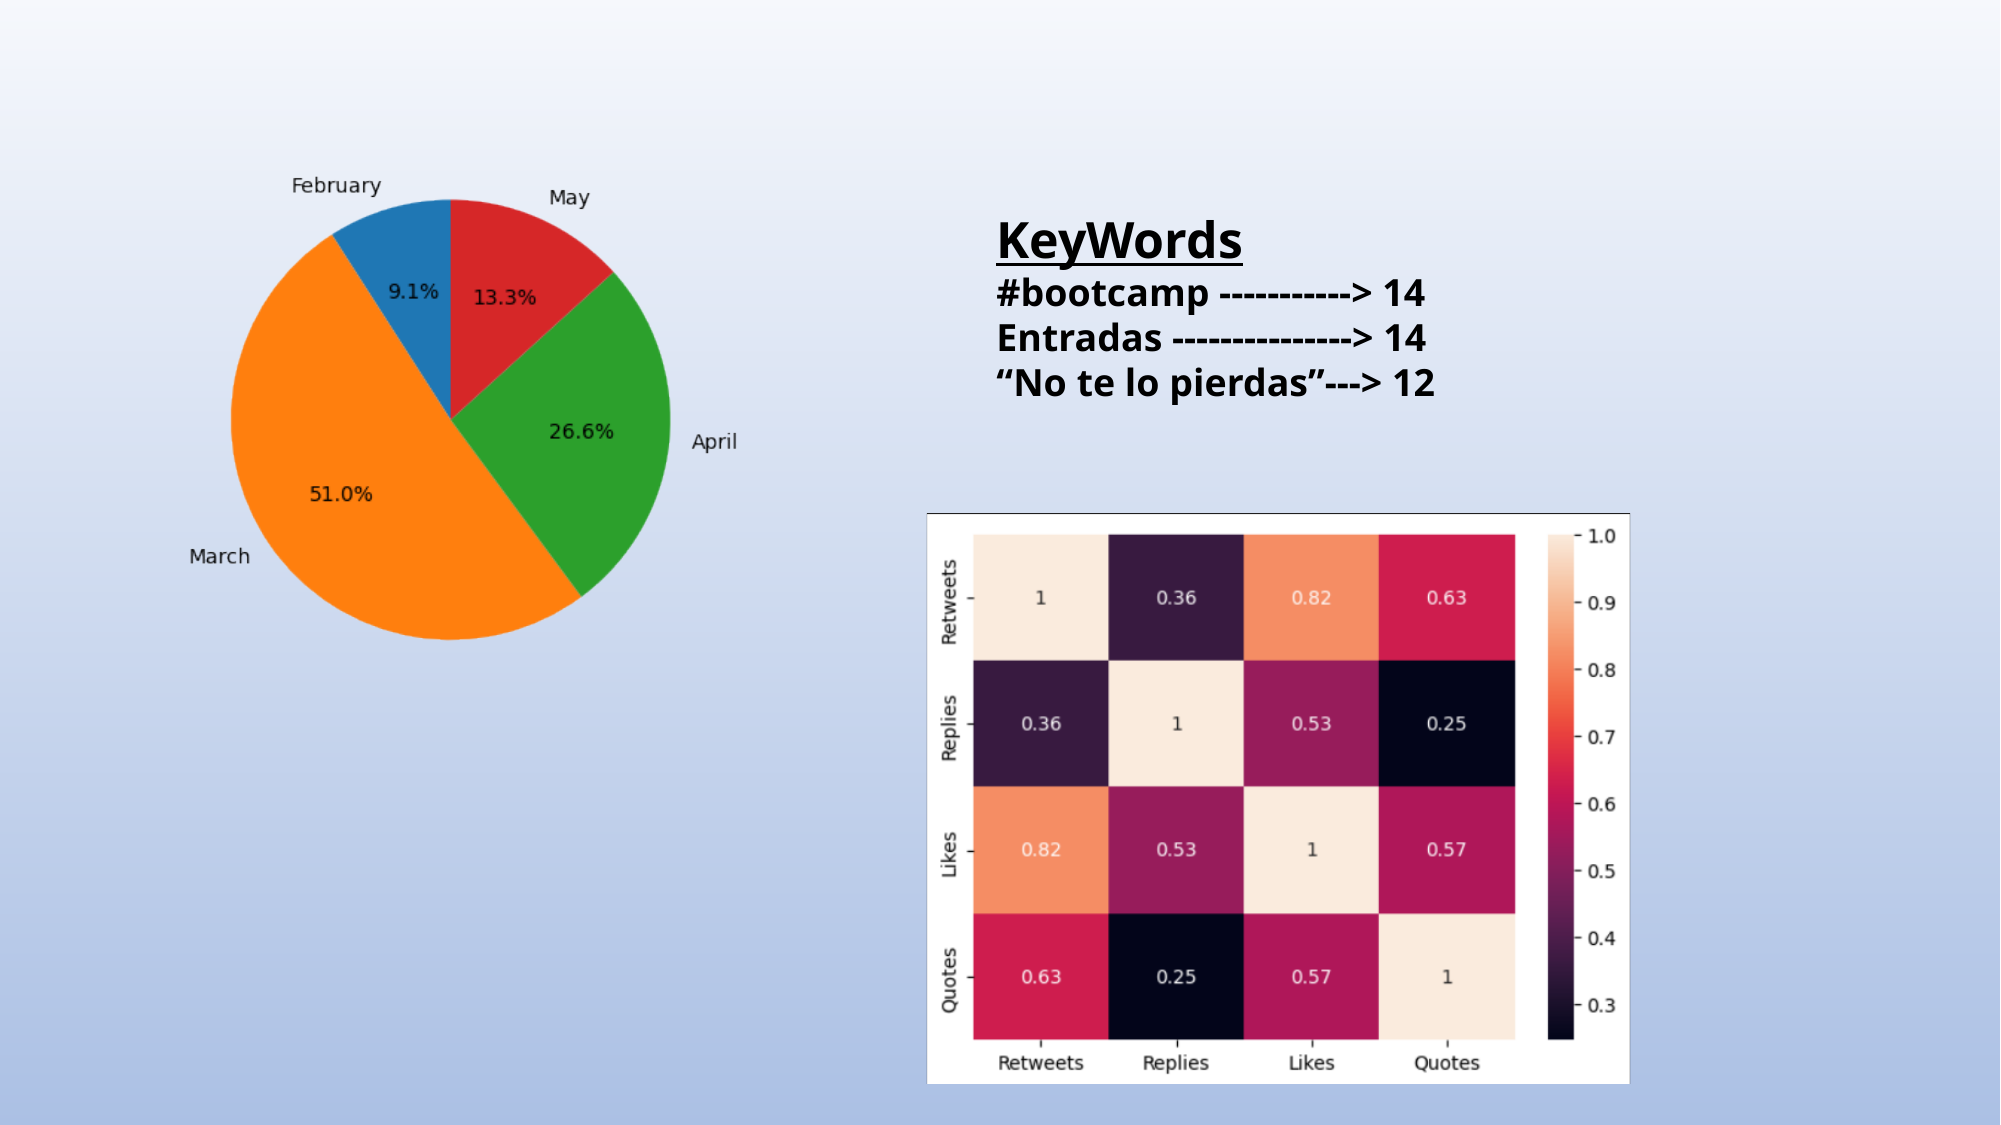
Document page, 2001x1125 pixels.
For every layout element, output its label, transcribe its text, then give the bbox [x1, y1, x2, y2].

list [0, 59, 915, 774]
picture [926, 513, 1631, 1084]
text_box KeyWords #bootcamp -----------> 14 Entradas ---------------> 14 “No te lo pierdas”---> 12 [981, 201, 1657, 412]
